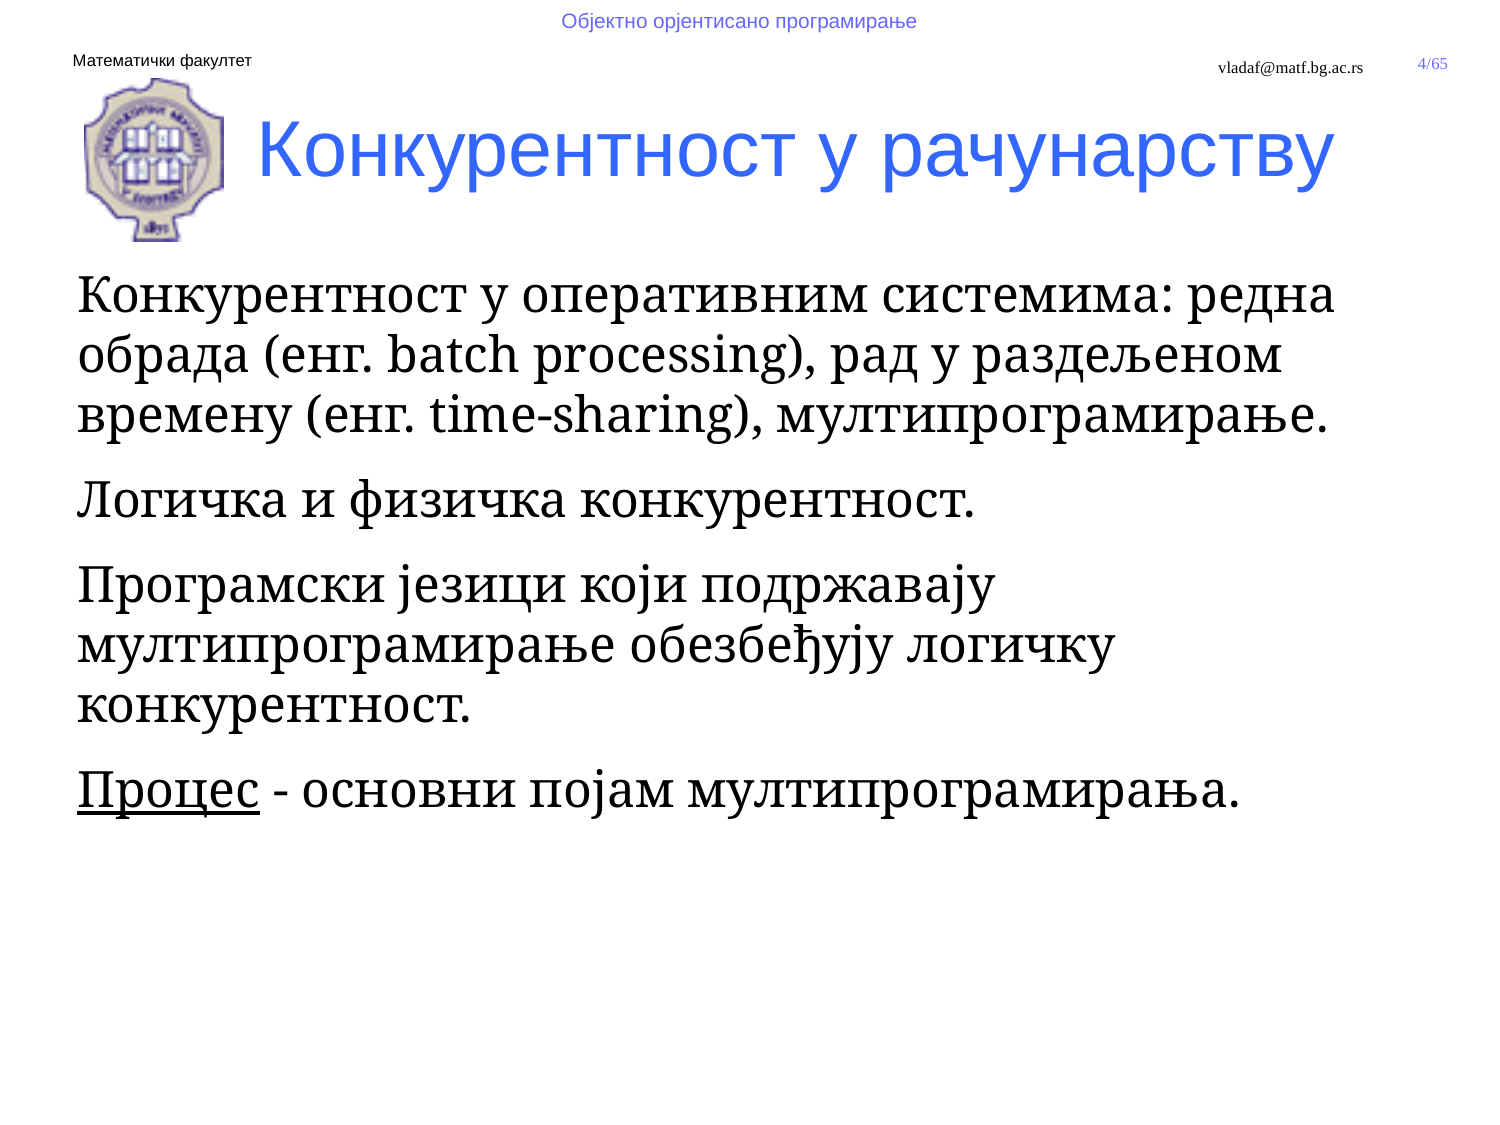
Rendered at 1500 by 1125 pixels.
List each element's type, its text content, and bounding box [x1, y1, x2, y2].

text_box Конкурентност у оперативним системима: редна обрада (енг. batch processing), рад у раздељеном времену (енг. time-sharing), мултипрограмирање. Логичка и физичка конкурентност. Програмски језици који подржавају мултипрограмирање обезбеђују логичку конкурентност. Процес - основни појам мултипрограмирања. [62, 255, 1400, 911]
picture [84, 78, 224, 242]
text_box Конкурентност у рачунарству [242, 69, 1500, 220]
